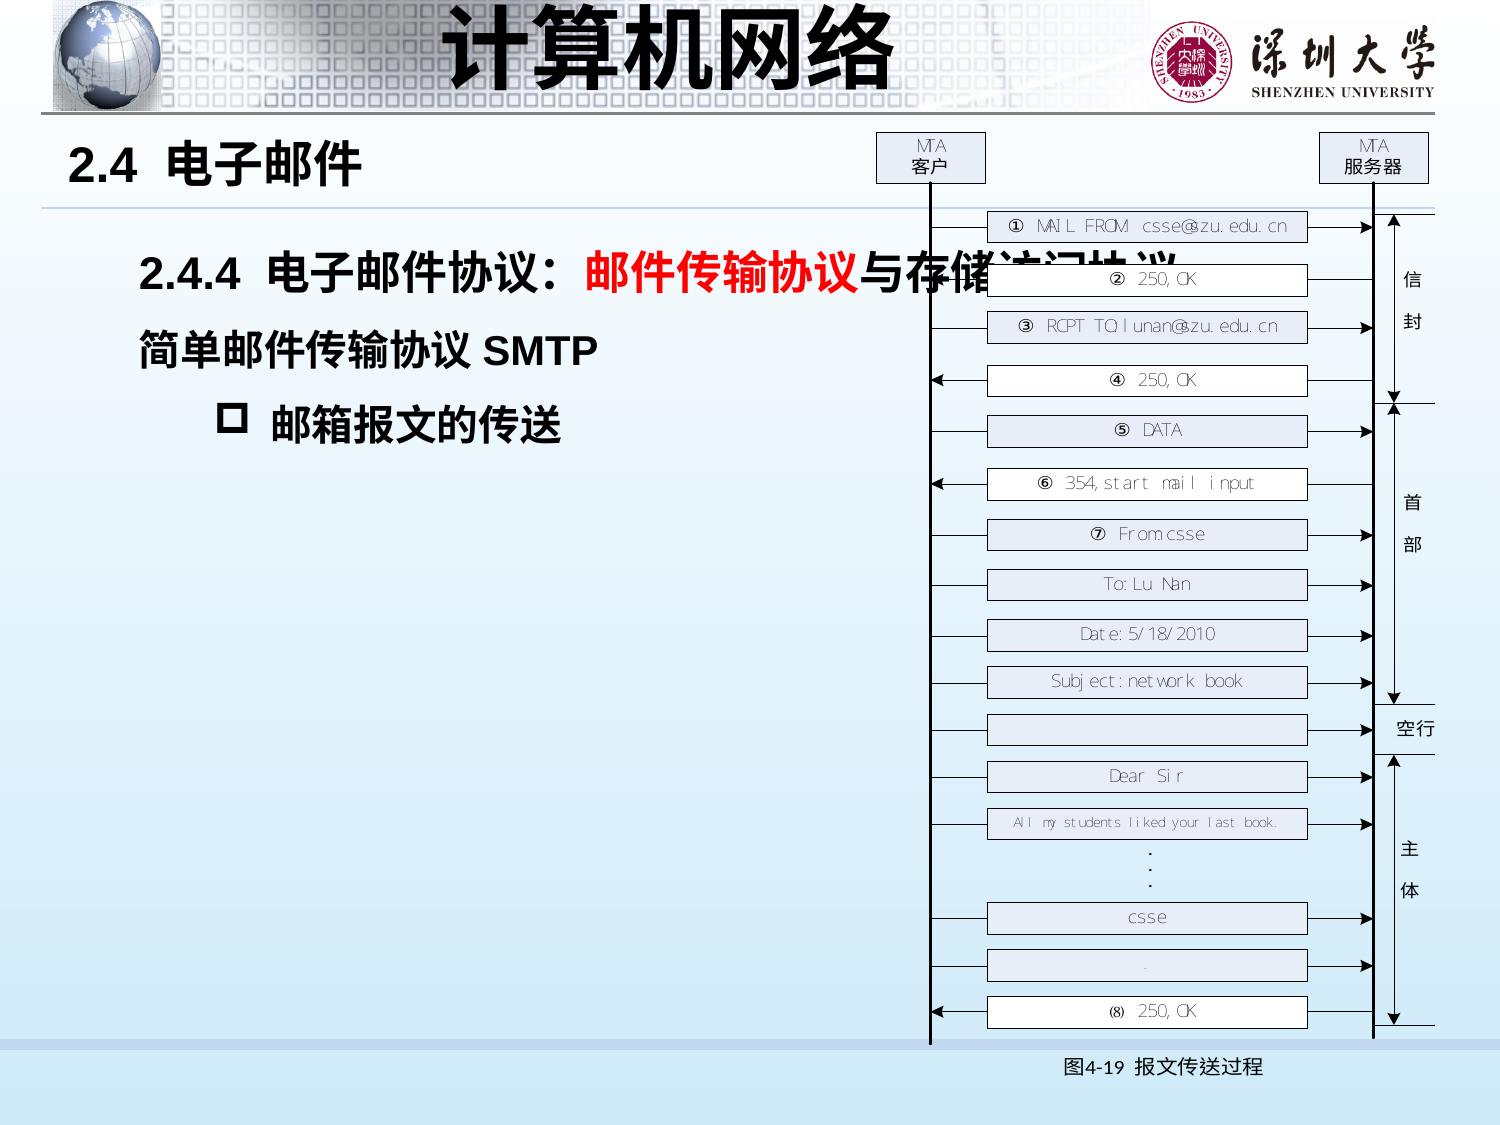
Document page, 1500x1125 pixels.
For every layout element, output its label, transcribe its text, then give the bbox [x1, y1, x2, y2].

picture [53, 0, 1436, 111]
text_box 2.4.4 电子邮件协议：邮件传输协议与存储访问协议 简单邮件传输协议SMTP 邮箱报文的传送 [123, 209, 864, 457]
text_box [867, 124, 1460, 1090]
text_box 2.4 电子邮件 [53, 125, 750, 201]
